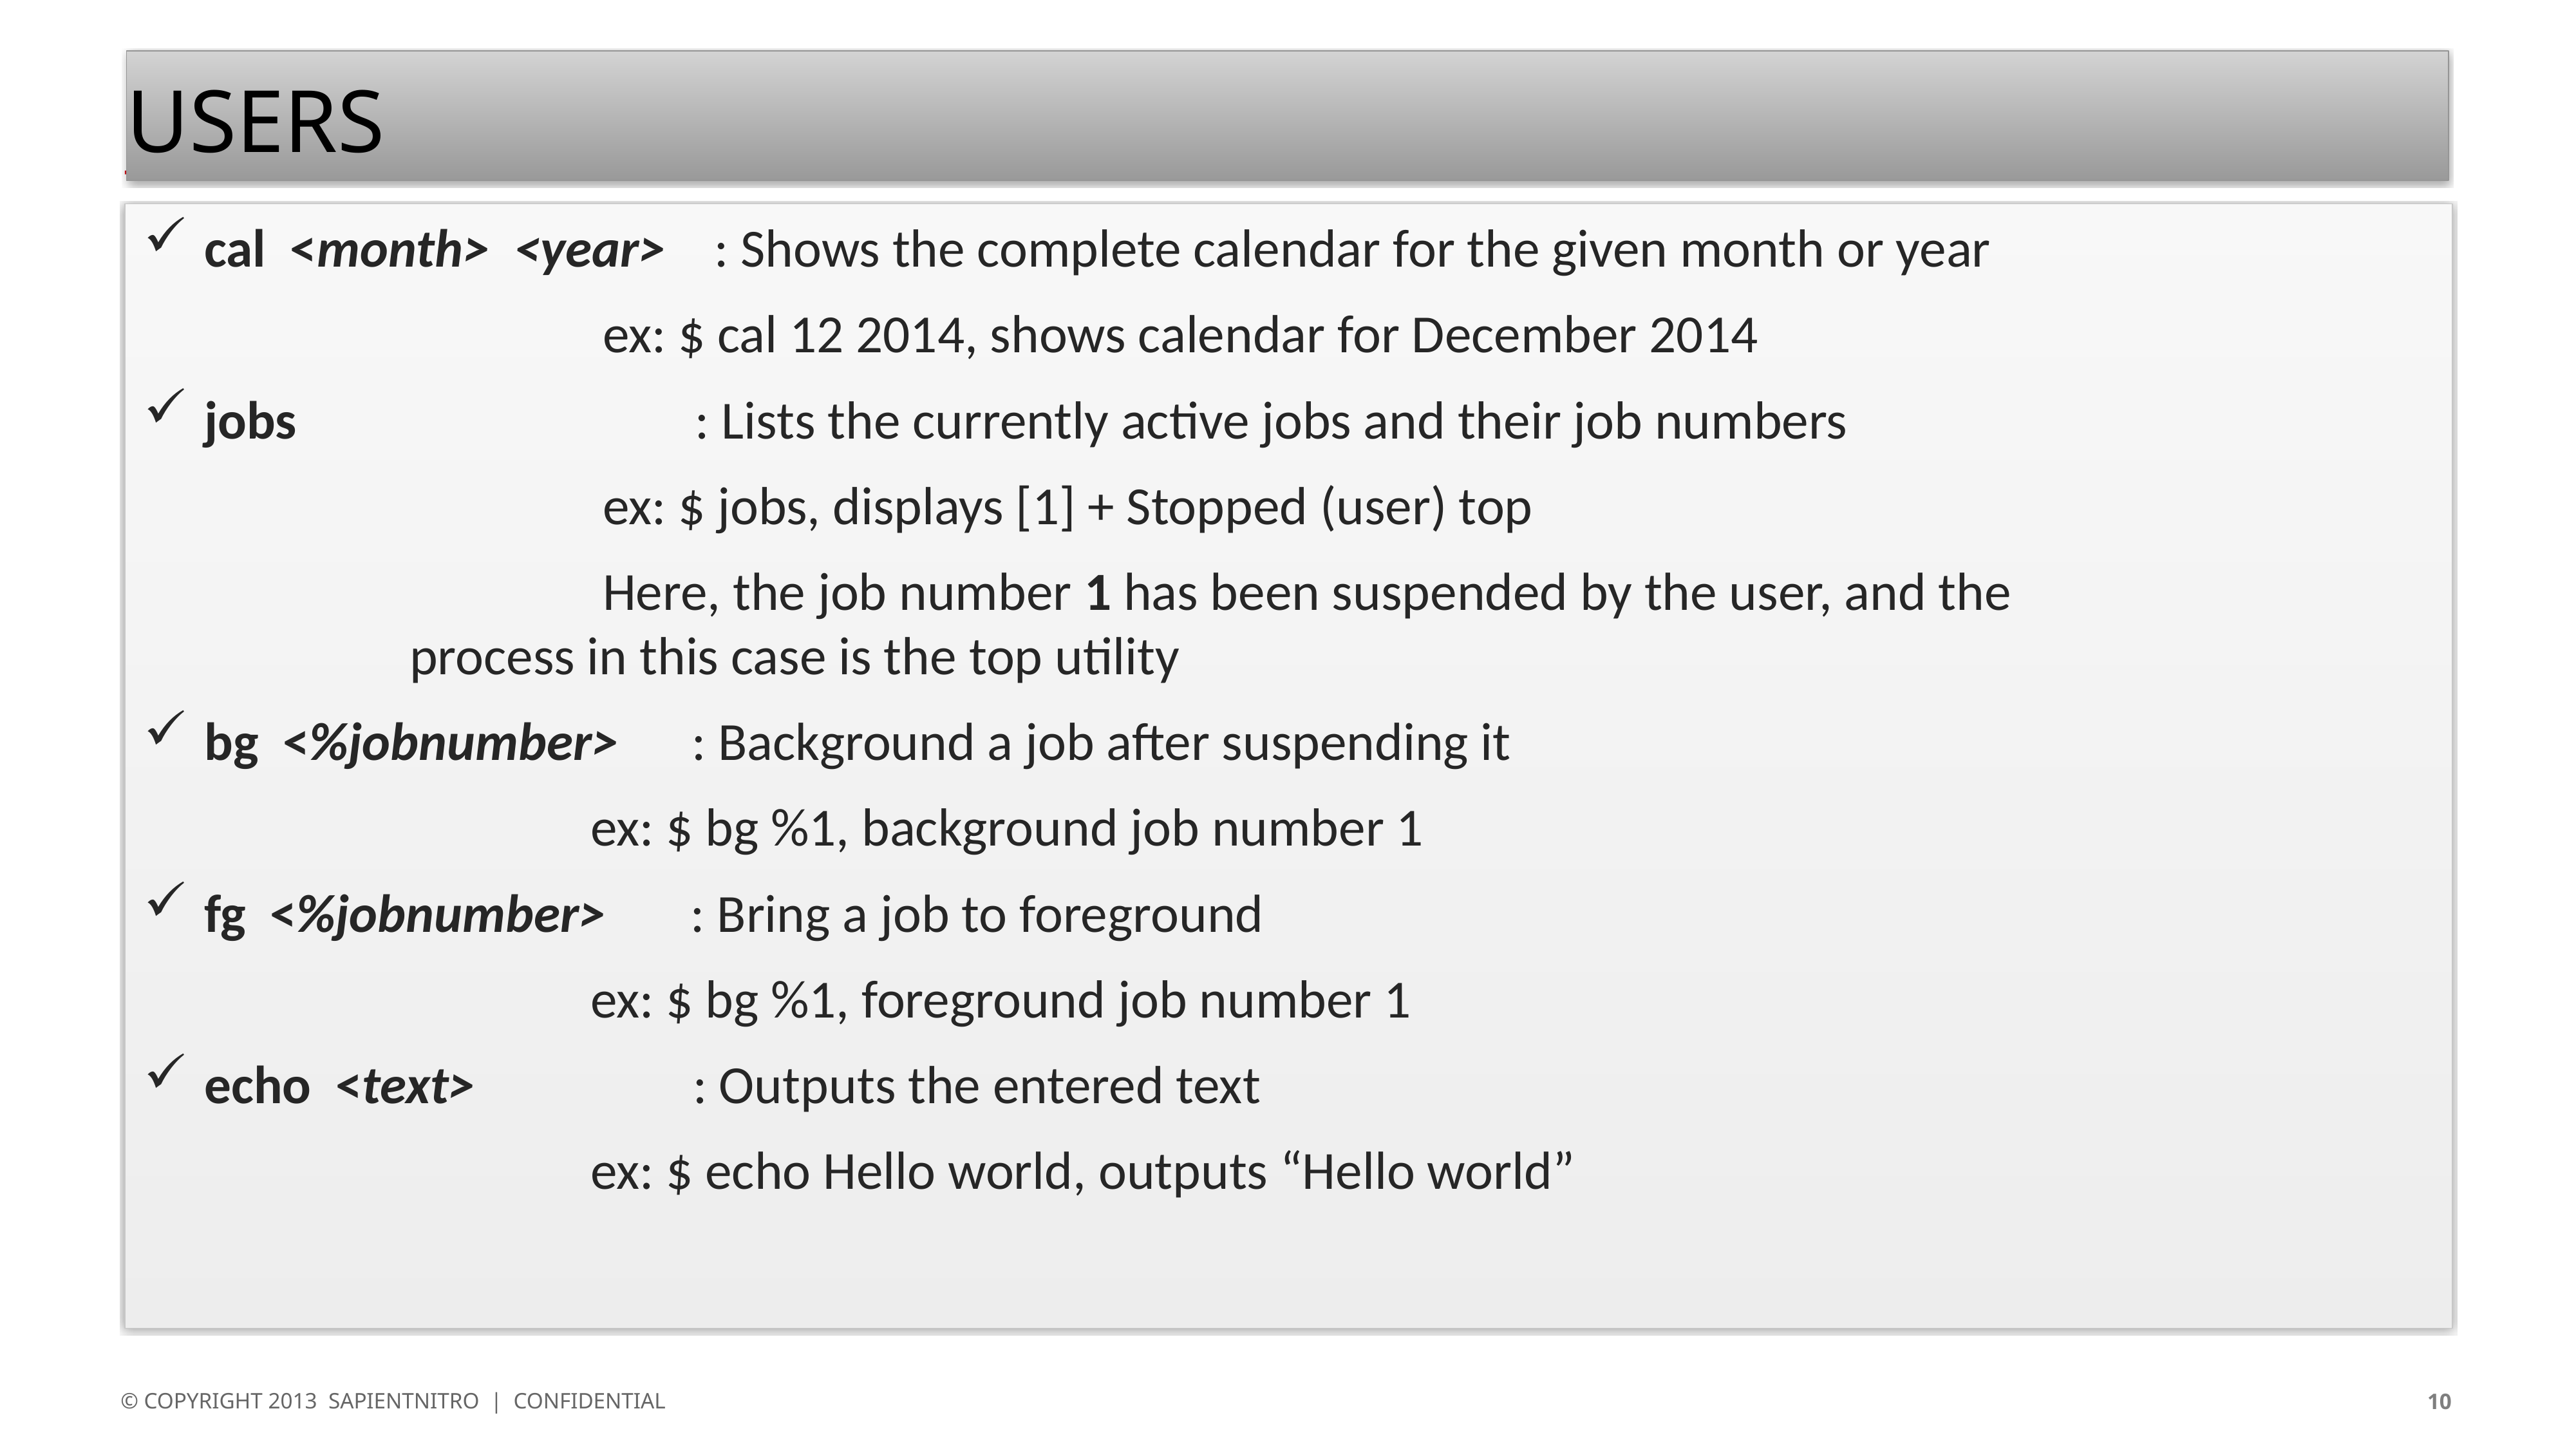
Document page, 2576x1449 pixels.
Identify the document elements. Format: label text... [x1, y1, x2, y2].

title users [126, 50, 2449, 181]
list cal <month> <year> : Shows the complete calendar for the given month or year ex: $ cal 12 2014, shows calendar for December 2014 jobs : Lists the currently active jobs and their job numbers ex: $ jobs, displays [1] + Stopped (user) top Here, the job number 1 has been suspended by the user, and the process in this case is the top utility bg <%jobnumber> : Background a job after suspending it ex: $ bg %1, background job number 1 fg <%jobnumber> : Bring a job to foreground ex: $ bg %1, foreground job number 1 echo <text> : Outputs the entered text ex: $ echo Hello world, outputs “Hello world” [124, 204, 2453, 1329]
